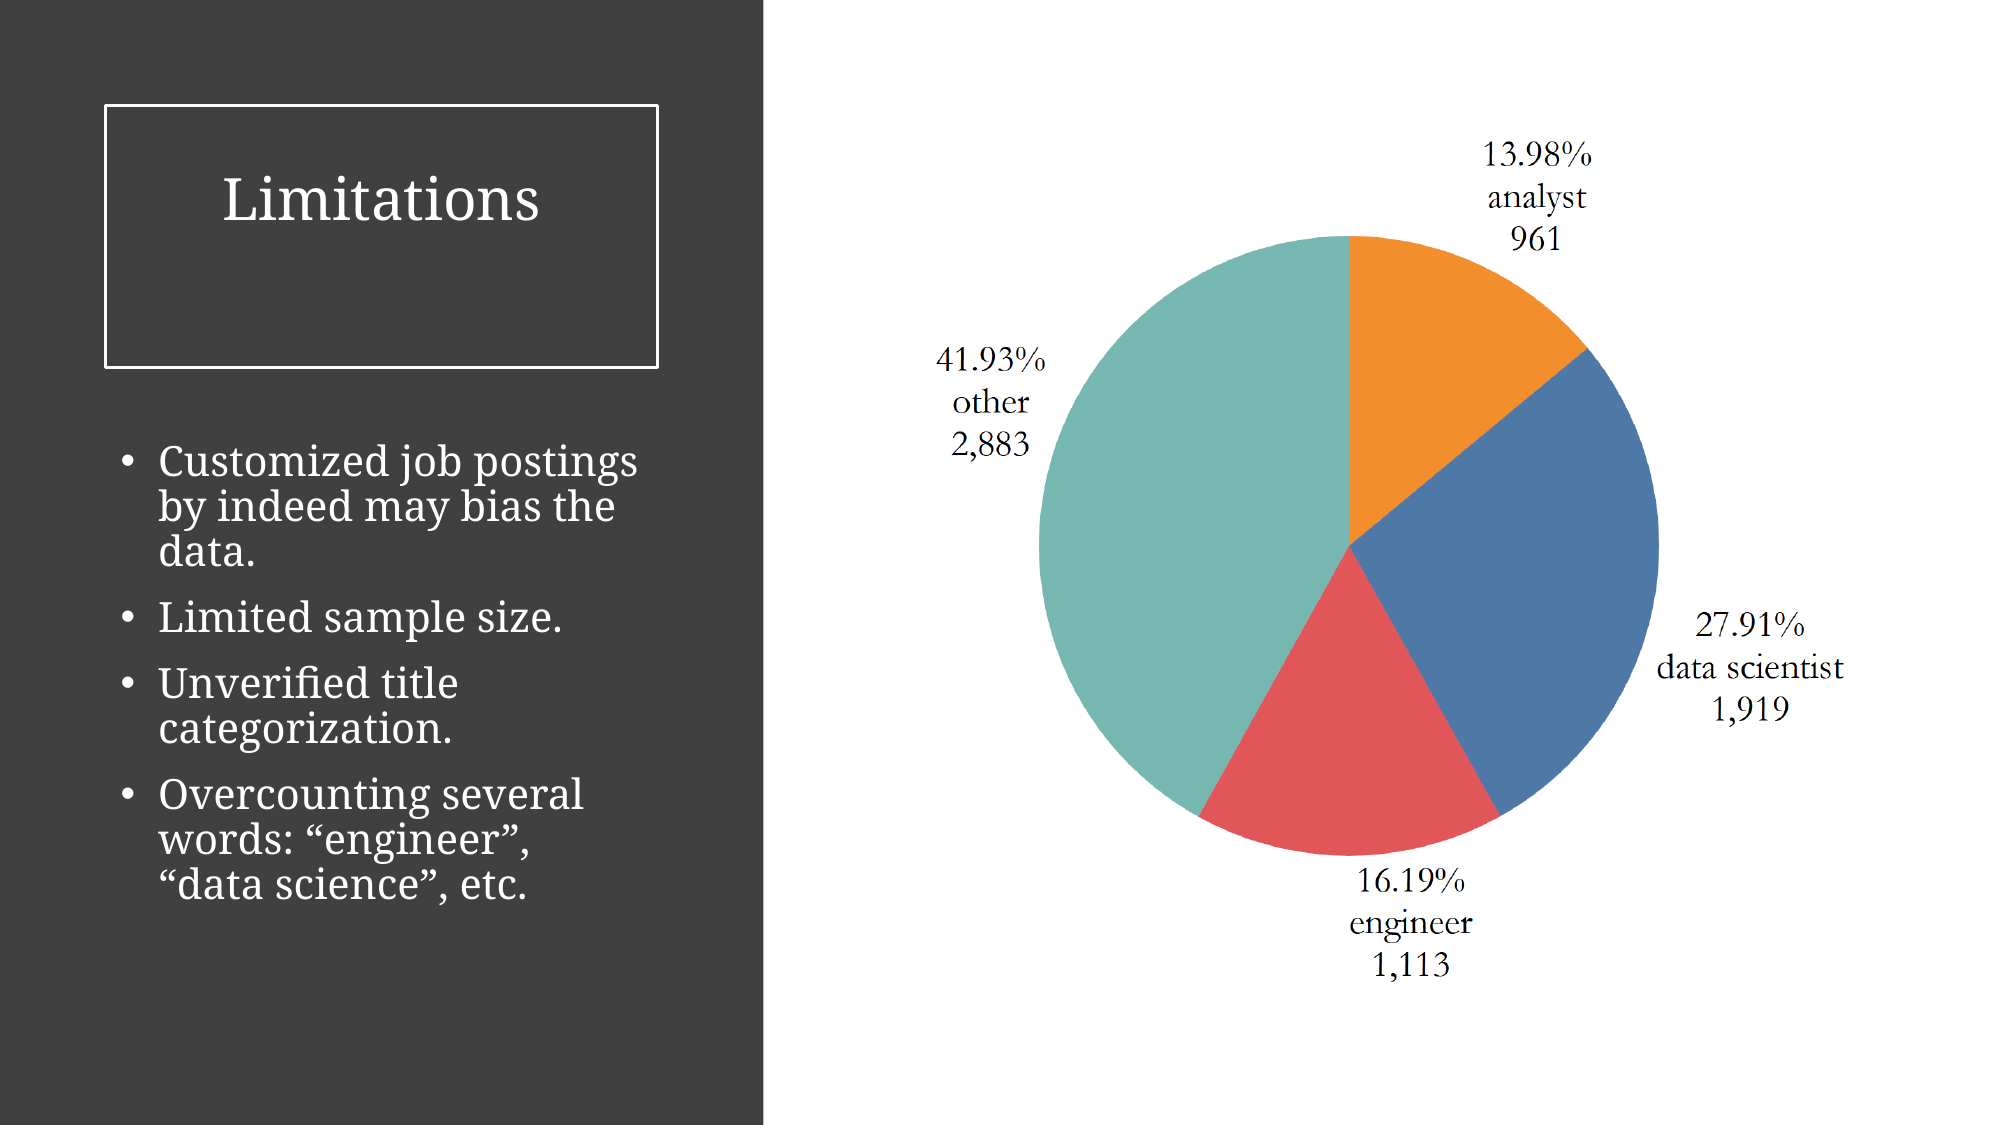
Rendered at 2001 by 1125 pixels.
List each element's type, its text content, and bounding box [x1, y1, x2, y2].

picture [910, 105, 1853, 993]
text_box [0, 0, 764, 1125]
title Limitations [105, 105, 658, 368]
list Customized job postings by indeed may bias the data. Limited sample size. Unverified title categorization. Overcounting several words: “engineer”, “data science”, etc. [105, 432, 658, 994]
